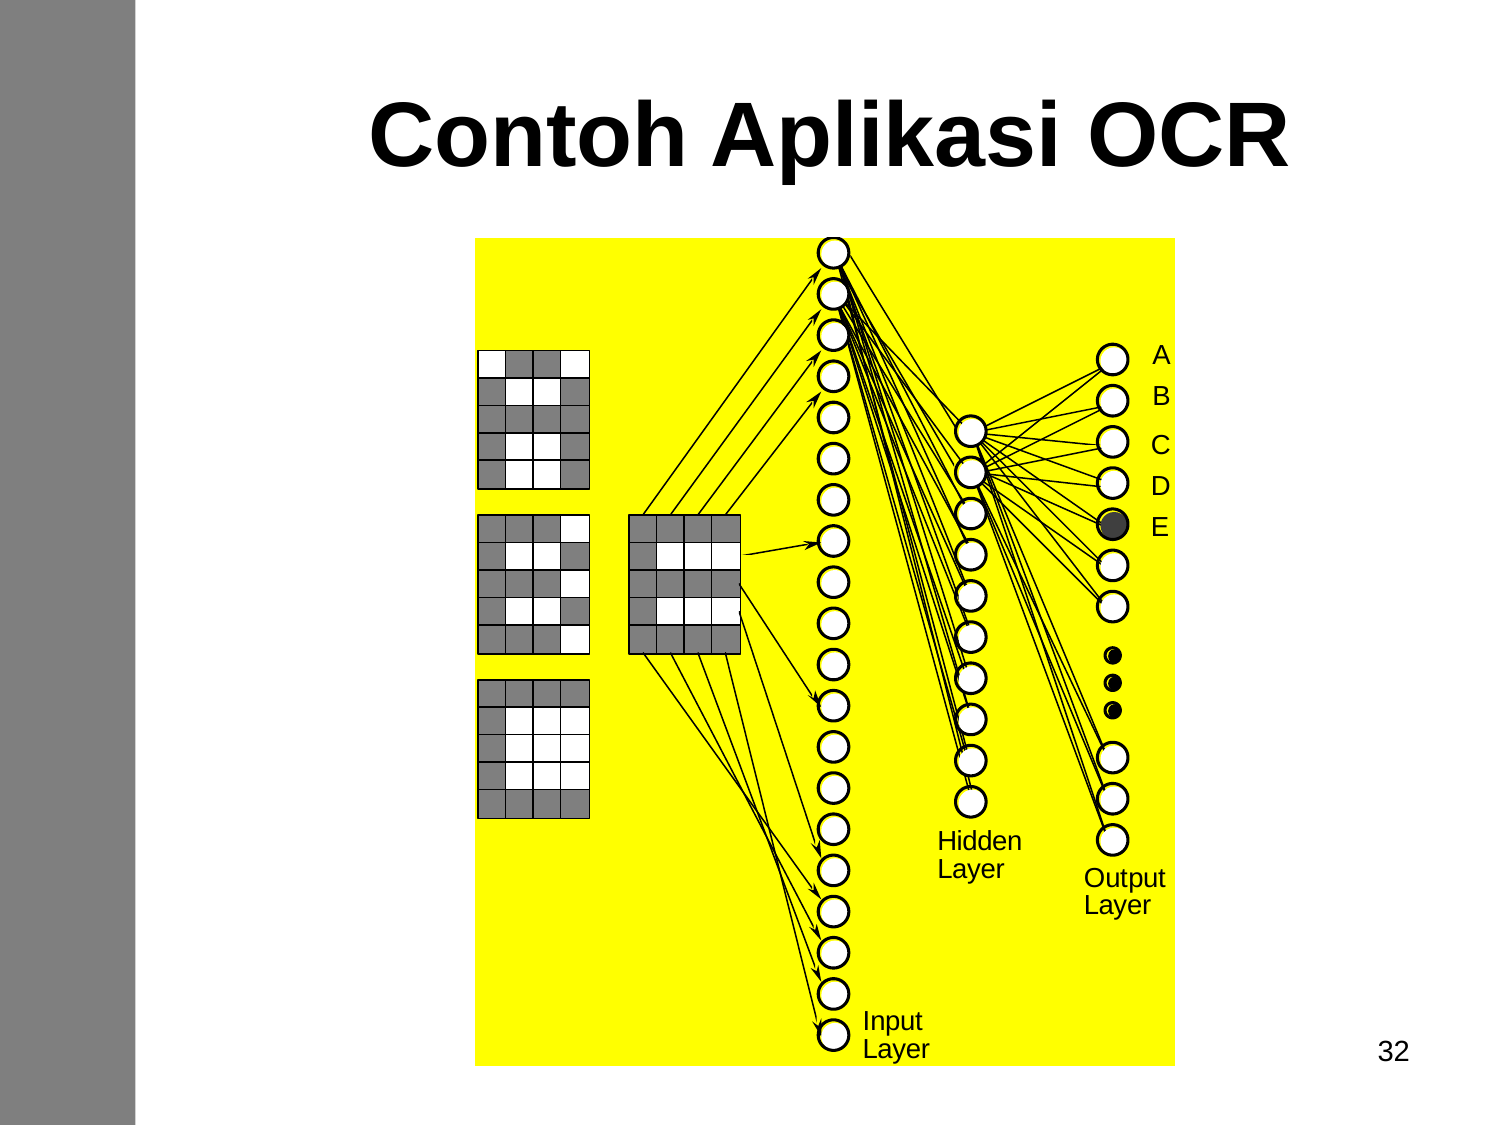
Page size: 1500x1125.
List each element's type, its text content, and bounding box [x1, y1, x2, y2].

title Contoh Aplikasi OCR [191, 50, 1470, 210]
slide_number 32 [1074, 1024, 1426, 1103]
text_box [474, 237, 1176, 1066]
